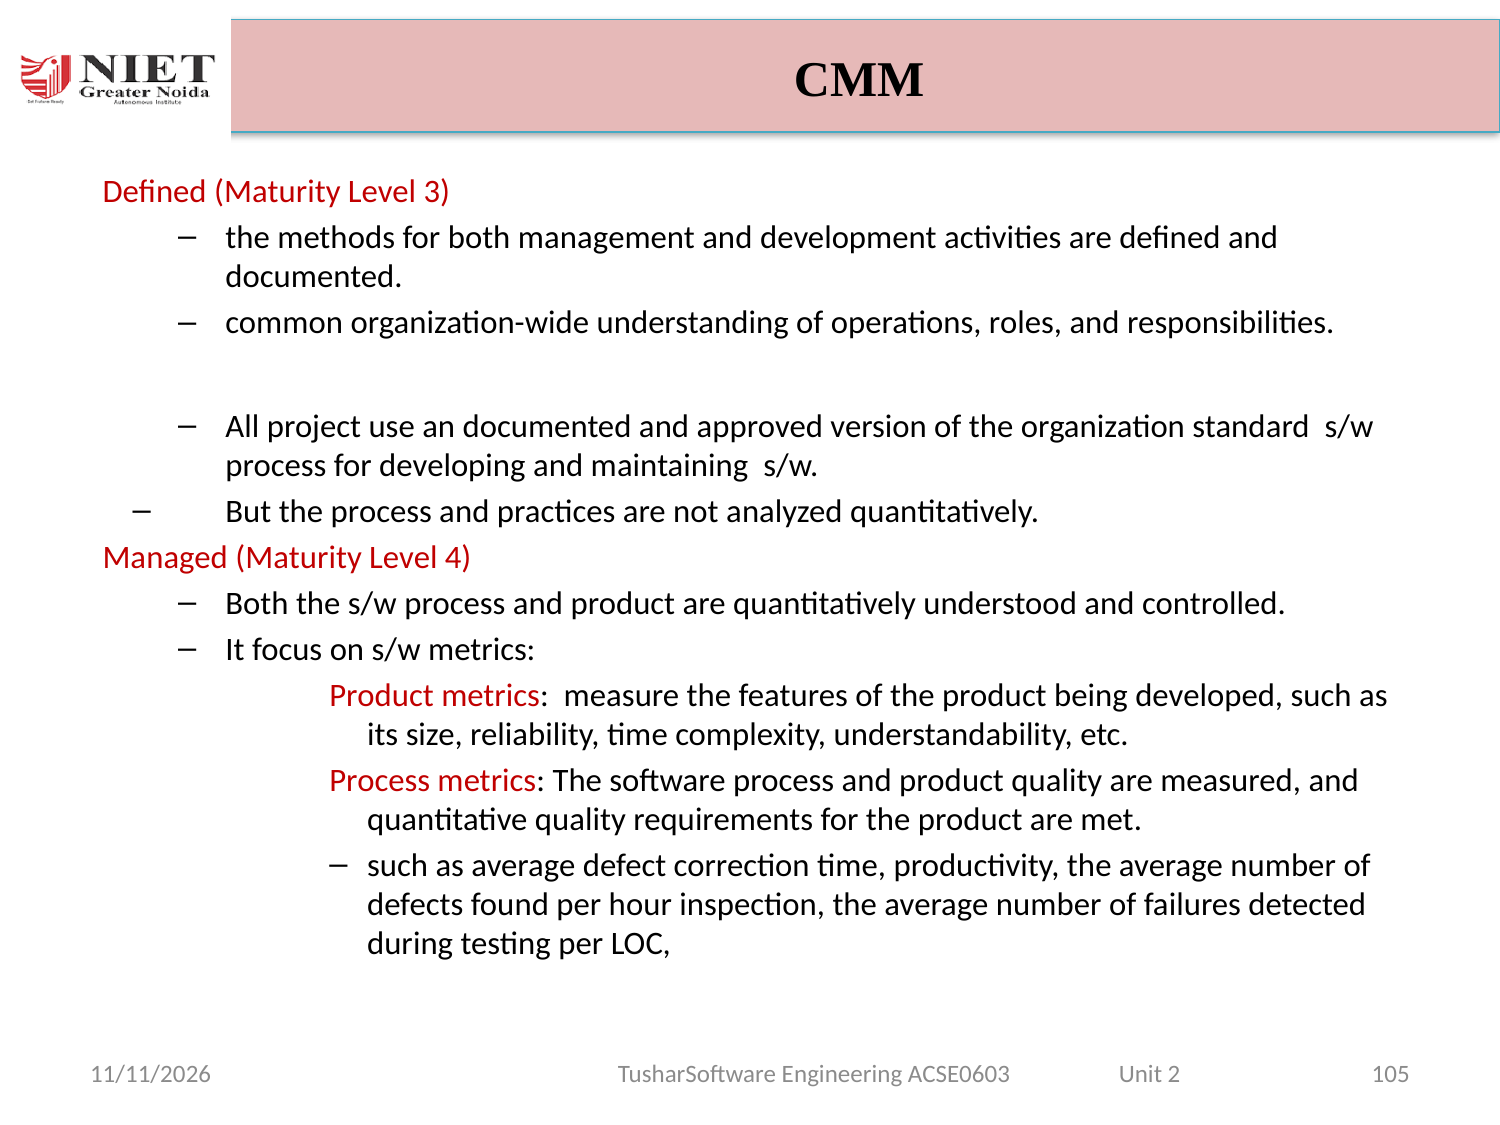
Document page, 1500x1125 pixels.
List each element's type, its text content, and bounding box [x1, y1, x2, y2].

picture [6, 5, 231, 153]
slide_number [75, 1042, 425, 1103]
slide_number 105 [1288, 1042, 1425, 1103]
text_box CMM [235, 19, 1500, 133]
footer TusharSoftware Engineering ACSE0603 Unit 2 [512, 1042, 1288, 1103]
list Defined (Maturity Level 3) the methods for both management and development activities are defined and documented. common organization-wide understanding of operations, roles, and responsibilities. All project use an documented and approved version of the organization standard s/w process for developing and maintaining s/w. But the process and practices are not analyzed quantitatively. Managed (Maturity Level 4) Both the s/w process and product are quantitatively understood and controlled. It focus on s/w metrics: Product metrics: measure the features of the product being developed, such as its size, reliability, time complexity, understandability, etc. Process metrics: The software process and product quality are measured, and quantitative quality requirements for the product are met. such as average defect correction time, productivity, the average number of defects found per hour inspection, the average number of failures detected during testing per LOC, [87, 162, 1425, 975]
